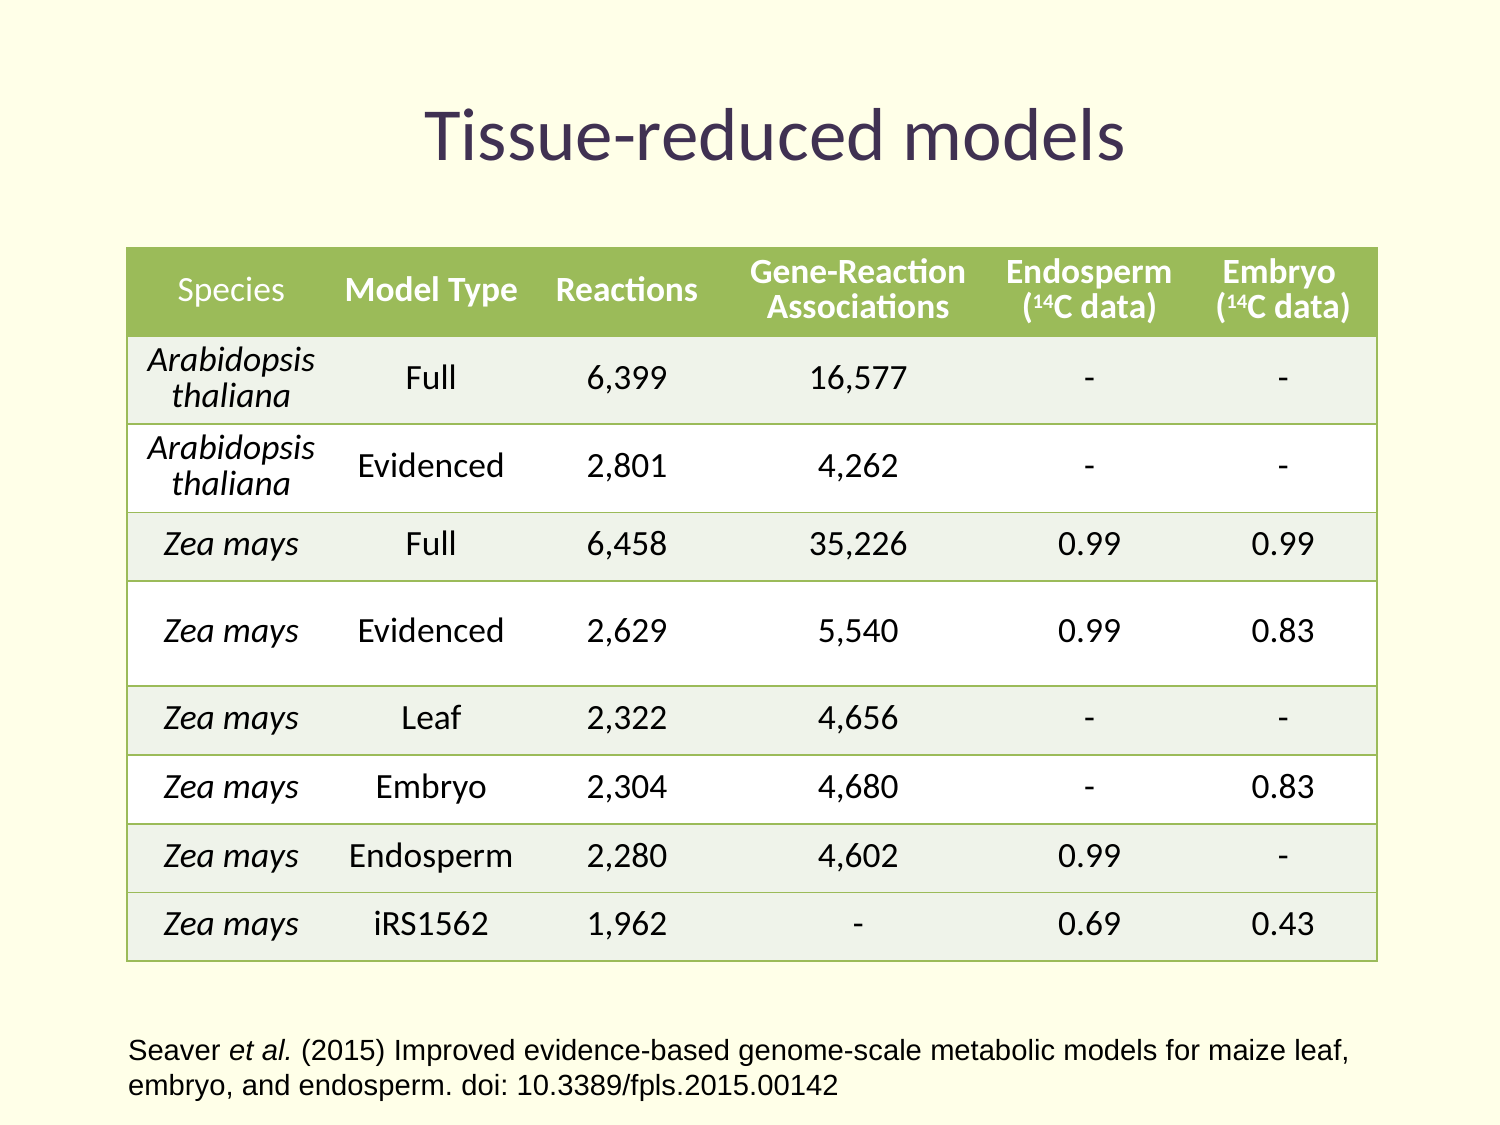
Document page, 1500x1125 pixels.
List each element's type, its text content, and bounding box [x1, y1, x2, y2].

table_cell 0.69 [990, 893, 1189, 960]
table_cell Full [335, 513, 527, 580]
table_cell 6,458 [527, 513, 727, 580]
text_box Tissue-reduced models [99, 36, 1450, 225]
table_cell - [990, 687, 1189, 754]
table_header Endosperm (14C data) [990, 249, 1189, 335]
table_cell 2,322 [527, 687, 727, 754]
table_header Model Type [335, 249, 527, 335]
table_cell 5,540 [727, 582, 990, 685]
table_cell 6,399 [527, 337, 727, 423]
table_cell 0.99 [990, 582, 1189, 685]
table_cell - [990, 337, 1189, 423]
table_cell Zea mays [128, 825, 335, 892]
table_cell 2,629 [527, 582, 727, 685]
table_cell 35,226 [727, 513, 990, 580]
table_cell Endosperm [335, 825, 527, 892]
table_cell Evidenced [335, 582, 527, 685]
text_box Seaver et al. (2015) Improved evidence-based genome-scale metabolic models for maize leaf, embryo, and endosperm. doi: 10.3389/fpls.2015.00142 [113, 1024, 1375, 1109]
table_cell Evidenced [335, 425, 527, 512]
table_cell 4,680 [727, 756, 990, 823]
table_cell 4,262 [727, 425, 990, 512]
table_cell Zea mays [128, 582, 335, 685]
table_header Species [128, 249, 335, 335]
table_cell Zea mays [128, 756, 335, 823]
table_cell 2,280 [527, 825, 727, 892]
table_cell 0.83 [1189, 756, 1376, 823]
table_cell - [727, 893, 990, 960]
table_cell - [1189, 337, 1376, 423]
table_cell Leaf [335, 687, 527, 754]
table_header Embryo (14C data) [1189, 249, 1376, 335]
table_cell Arabidopsis thaliana [128, 337, 335, 423]
table_cell 0.99 [990, 513, 1189, 580]
table_cell Embryo [335, 756, 527, 823]
table_cell Zea mays [128, 893, 335, 960]
table_cell 2,801 [527, 425, 727, 512]
table_cell iRS1562 [335, 893, 527, 960]
table_cell 2,304 [527, 756, 727, 823]
table_header Reactions [527, 249, 727, 335]
table_header Gene-Reaction Associations [727, 249, 990, 335]
table_cell Zea mays [128, 687, 335, 754]
table_cell 16,577 [727, 337, 990, 423]
table_cell Zea mays [128, 513, 335, 580]
table_cell 4,602 [727, 825, 990, 892]
table_cell - [990, 756, 1189, 823]
table_cell Arabidopsis thaliana [128, 425, 335, 512]
table_cell - [1189, 687, 1376, 754]
table_cell 0.99 [990, 825, 1189, 892]
table_cell 0.83 [1189, 582, 1376, 685]
table_cell Full [335, 337, 527, 423]
table_cell 0.99 [1189, 513, 1376, 580]
table_cell - [990, 425, 1189, 512]
table_cell - [1189, 825, 1376, 892]
table_cell 4,656 [727, 687, 990, 754]
table_cell 0.43 [1189, 893, 1376, 960]
table_cell 1,962 [527, 893, 727, 960]
table_cell - [1189, 425, 1376, 512]
